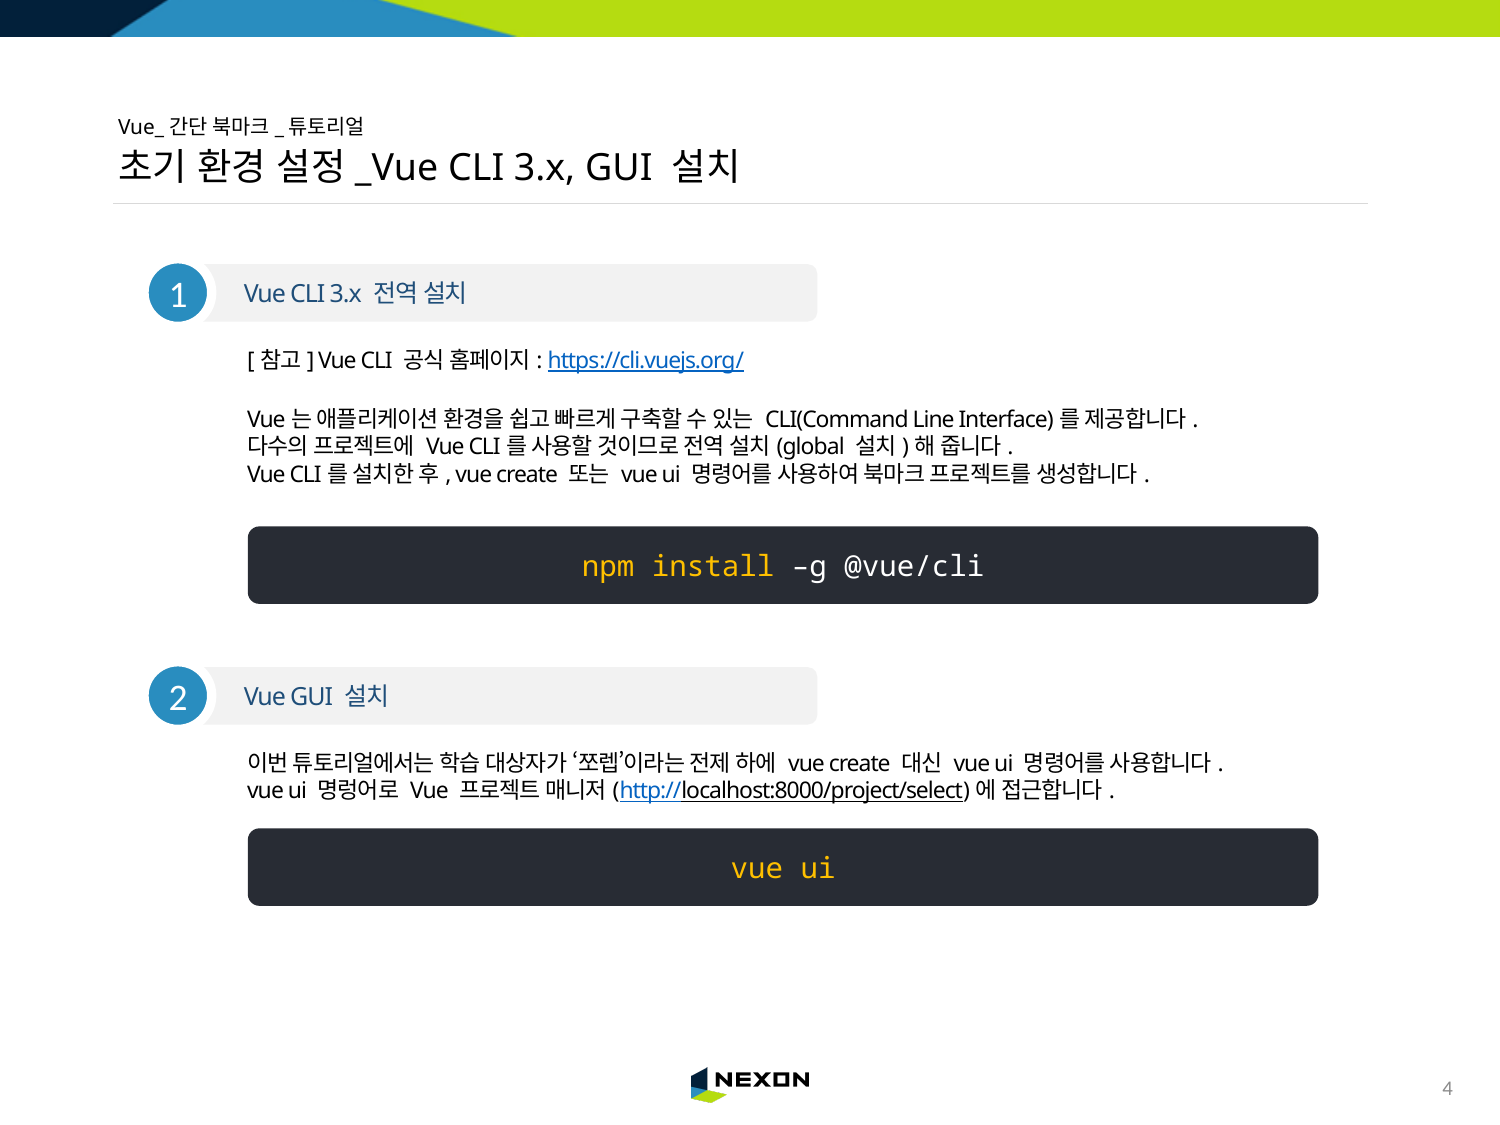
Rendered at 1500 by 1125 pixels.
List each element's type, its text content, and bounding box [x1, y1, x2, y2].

slide_number 3 [1130, 1056, 1468, 1117]
title Vue_간단 북마크_튜토리얼 초기 환경 설정_Vue CLI 3.x, GUI 설치 [103, 90, 1397, 209]
text_box Vue GUI 설치 [197, 666, 819, 726]
text_box 이번 튜토리얼에서는 학습 대상자가 ‘쪼렙’이라는 전제 하에 vue create 대신 vue ui 명령어를 사용합니다. vue ui 명렁어로 Vue 프로젝트 매니저(http://localhost:8000/project/select)에 접근합니다. [232, 741, 1319, 815]
picture [0, 0, 1500, 37]
picture [691, 1067, 809, 1103]
text_box 2 [142, 660, 213, 731]
text_box [참고] Vue CLI 공식 홈페이지: https://cli.vuejs.org/ Vue는 애플리케이션 환경을 쉽고 빠르게 구축할 수 있는 CLI(Command Line Interface)를 제공합니다. 다수의 프로젝트에 Vue CLI를 사용할 것이므로 전역 설치(global 설치)해 줍니다. Vue CLI를 설치한 후, vue create 또는 vue ui 명령어를 사용하여 북마크 프로젝트를 생성합니다. [232, 338, 1319, 494]
text_box npm install –g @vue/cli [246, 525, 1320, 605]
text_box 1 [142, 257, 213, 328]
text_box Vue CLI 3.x 전역 설치 [197, 263, 819, 323]
text_box vue ui [246, 827, 1320, 907]
